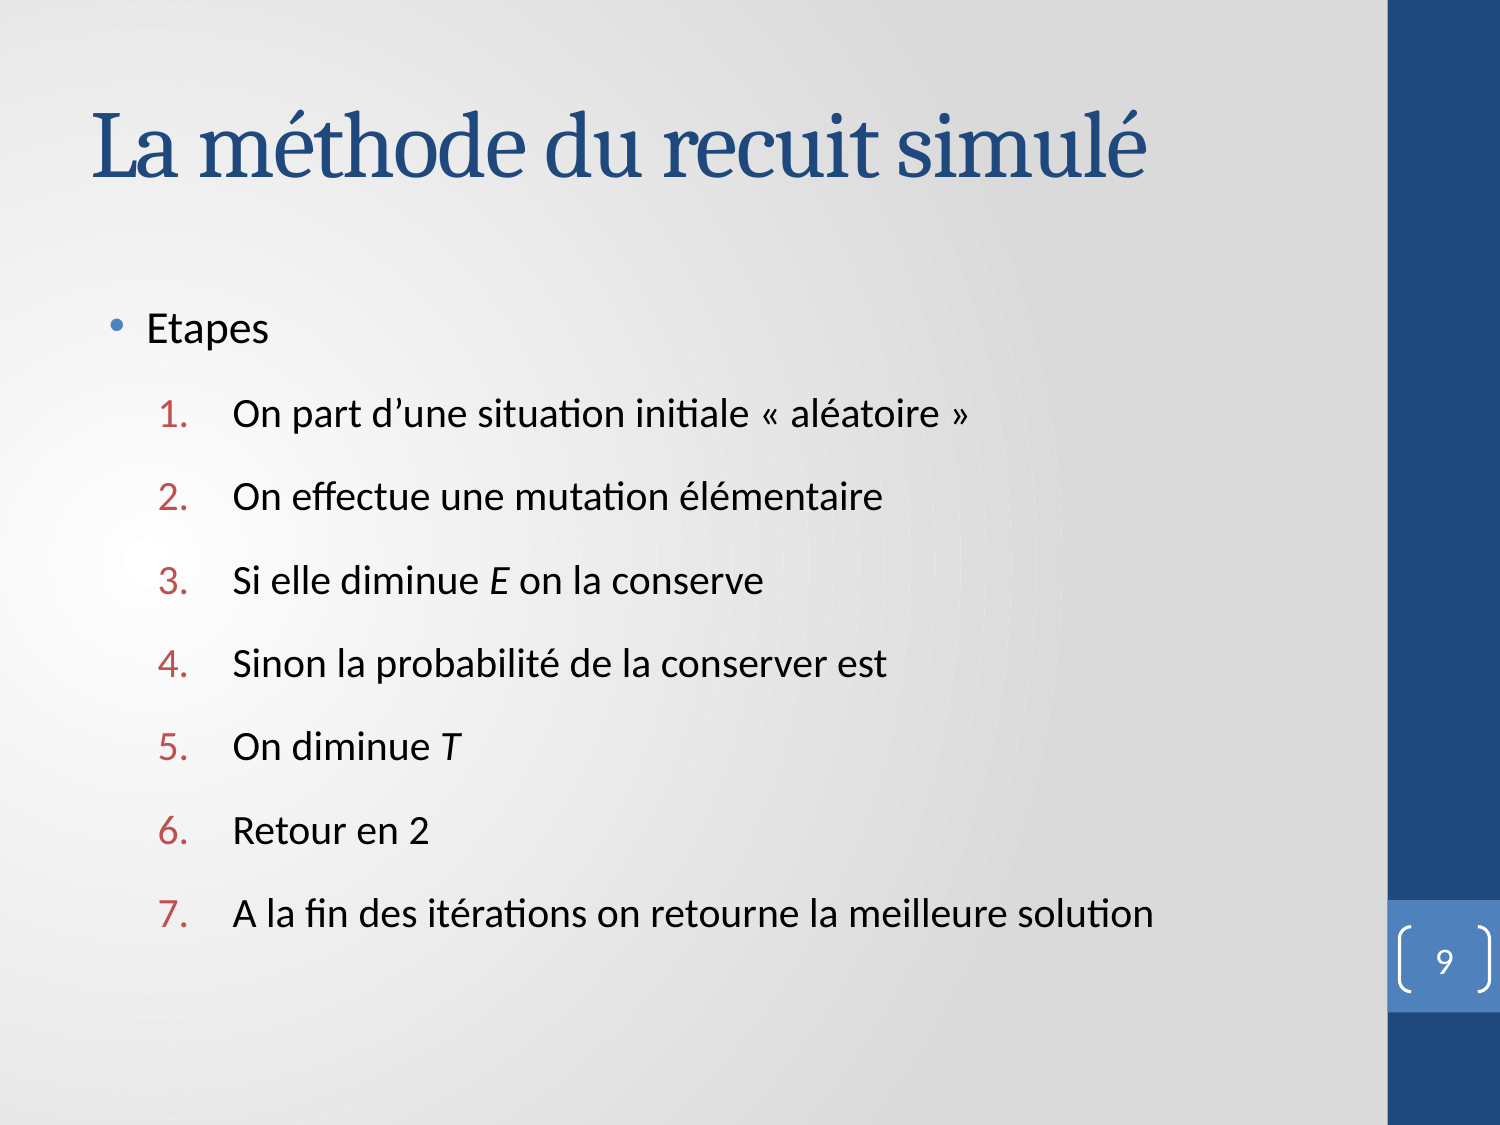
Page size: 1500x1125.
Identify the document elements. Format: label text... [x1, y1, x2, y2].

slide_number 9 [1397, 925, 1492, 994]
title La méthode du recuit simulé [75, 45, 1325, 233]
